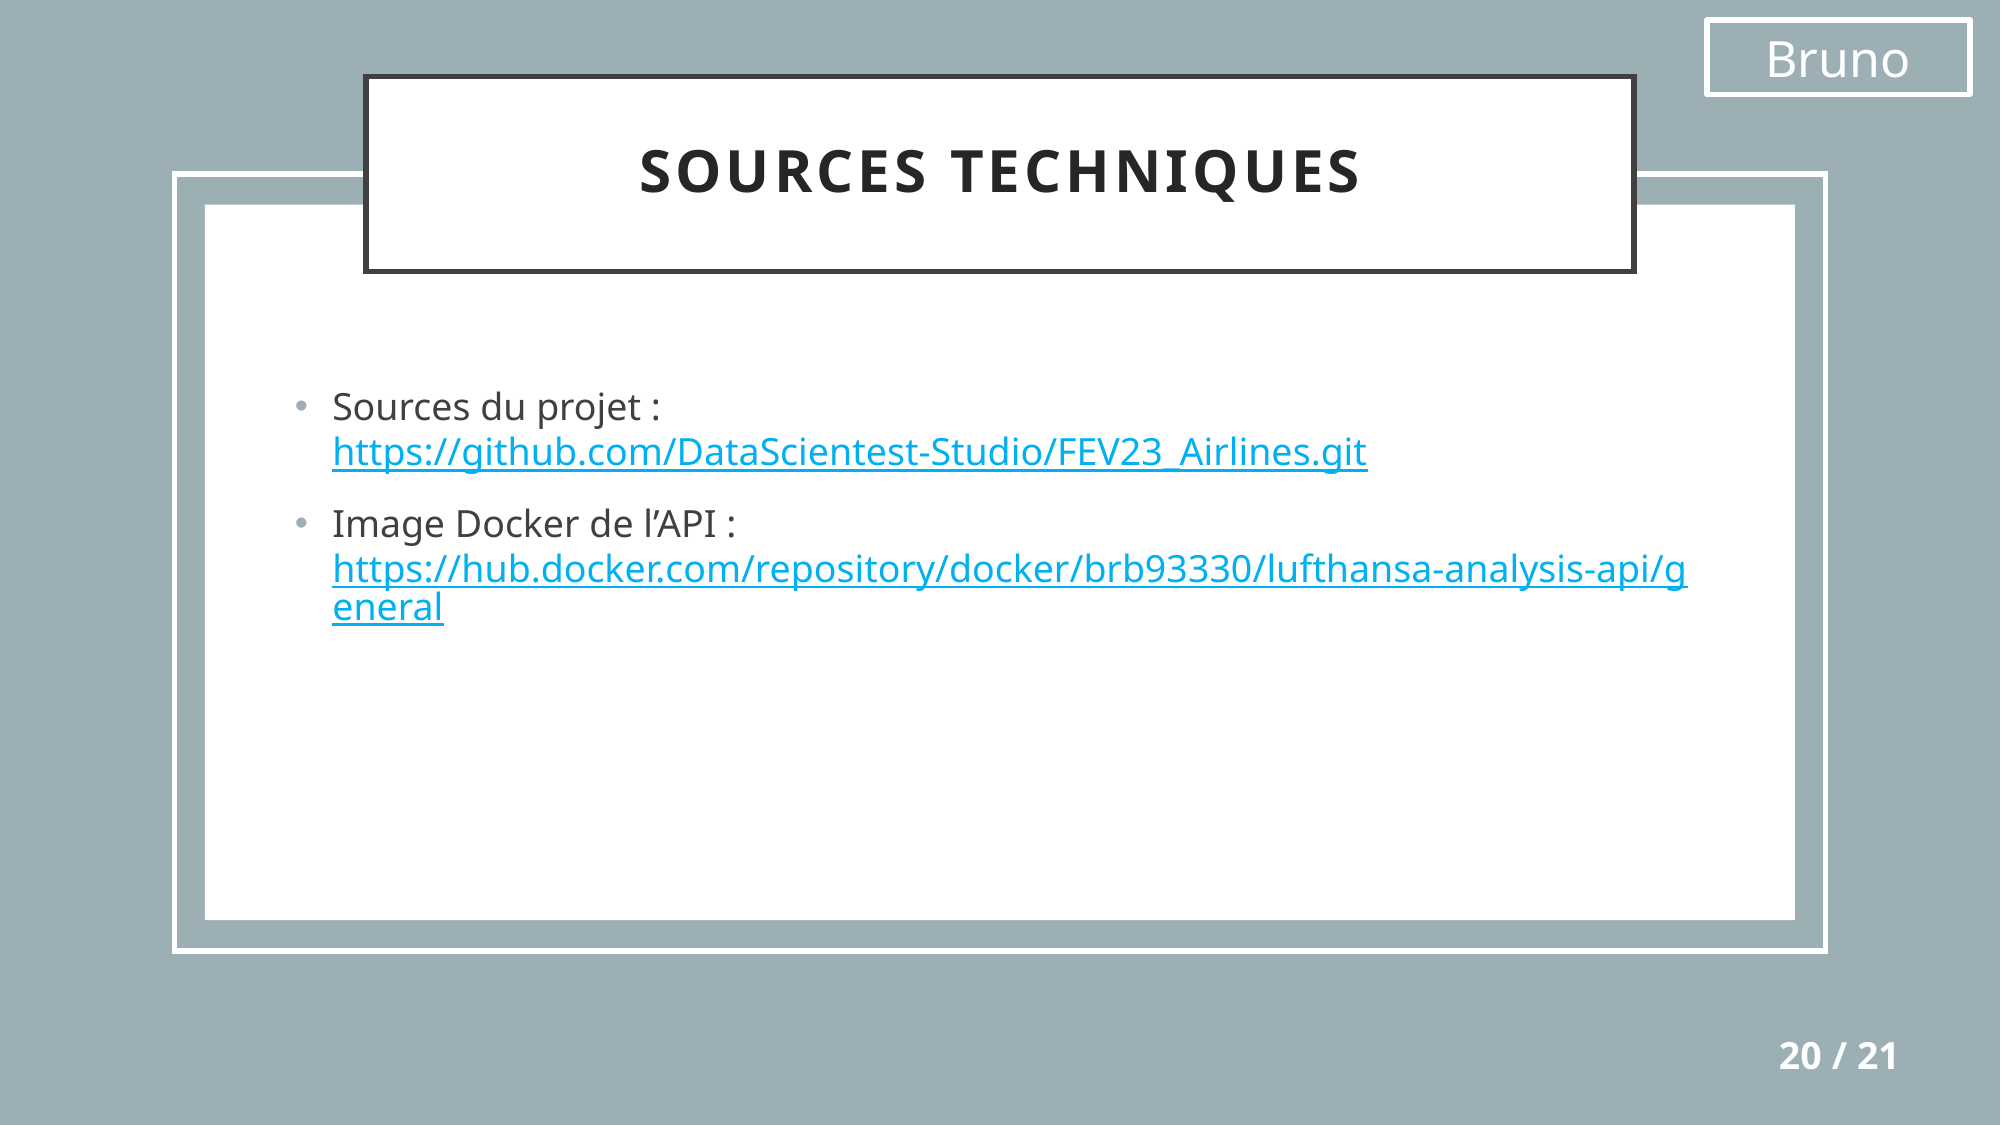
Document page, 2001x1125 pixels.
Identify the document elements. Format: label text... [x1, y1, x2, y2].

text_box 20 / 21 [1764, 1024, 2000, 1091]
list Sources du projet : https://github.com/DataScientest-Studio/FEV23_Airlines.git Image Docker de l’API : https://hub.docker.com/repository/docker/brb93330/lufthansa-analysis-api/general [279, 375, 1721, 849]
text_box [173, 173, 1827, 952]
text_box Bruno [1706, 19, 1970, 95]
text_box [0, 0, 2000, 1125]
title Sources techniques [363, 74, 1637, 274]
